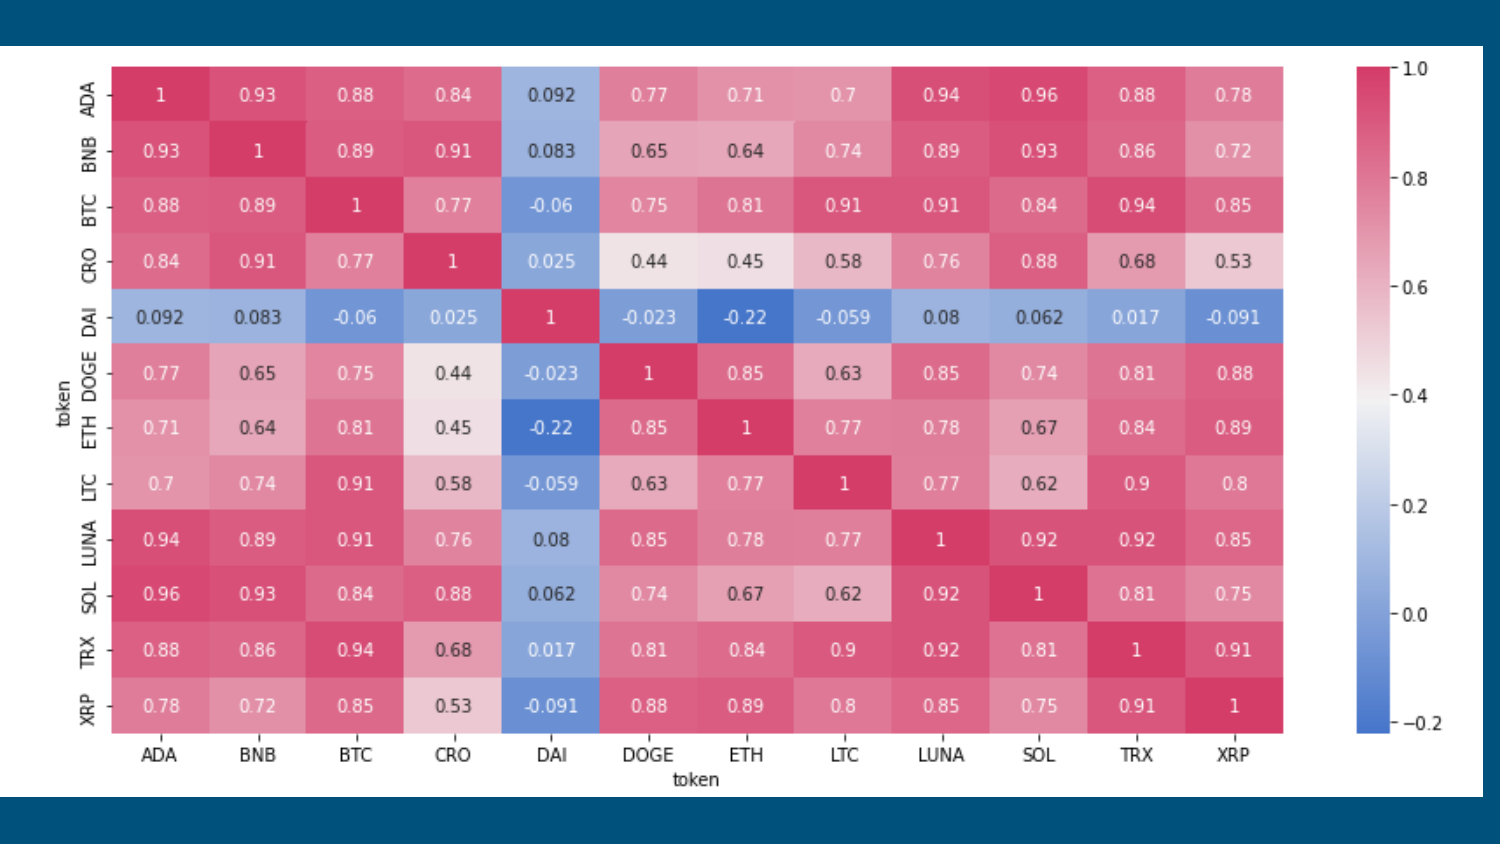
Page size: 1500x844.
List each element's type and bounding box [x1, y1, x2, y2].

picture [0, 47, 1482, 796]
